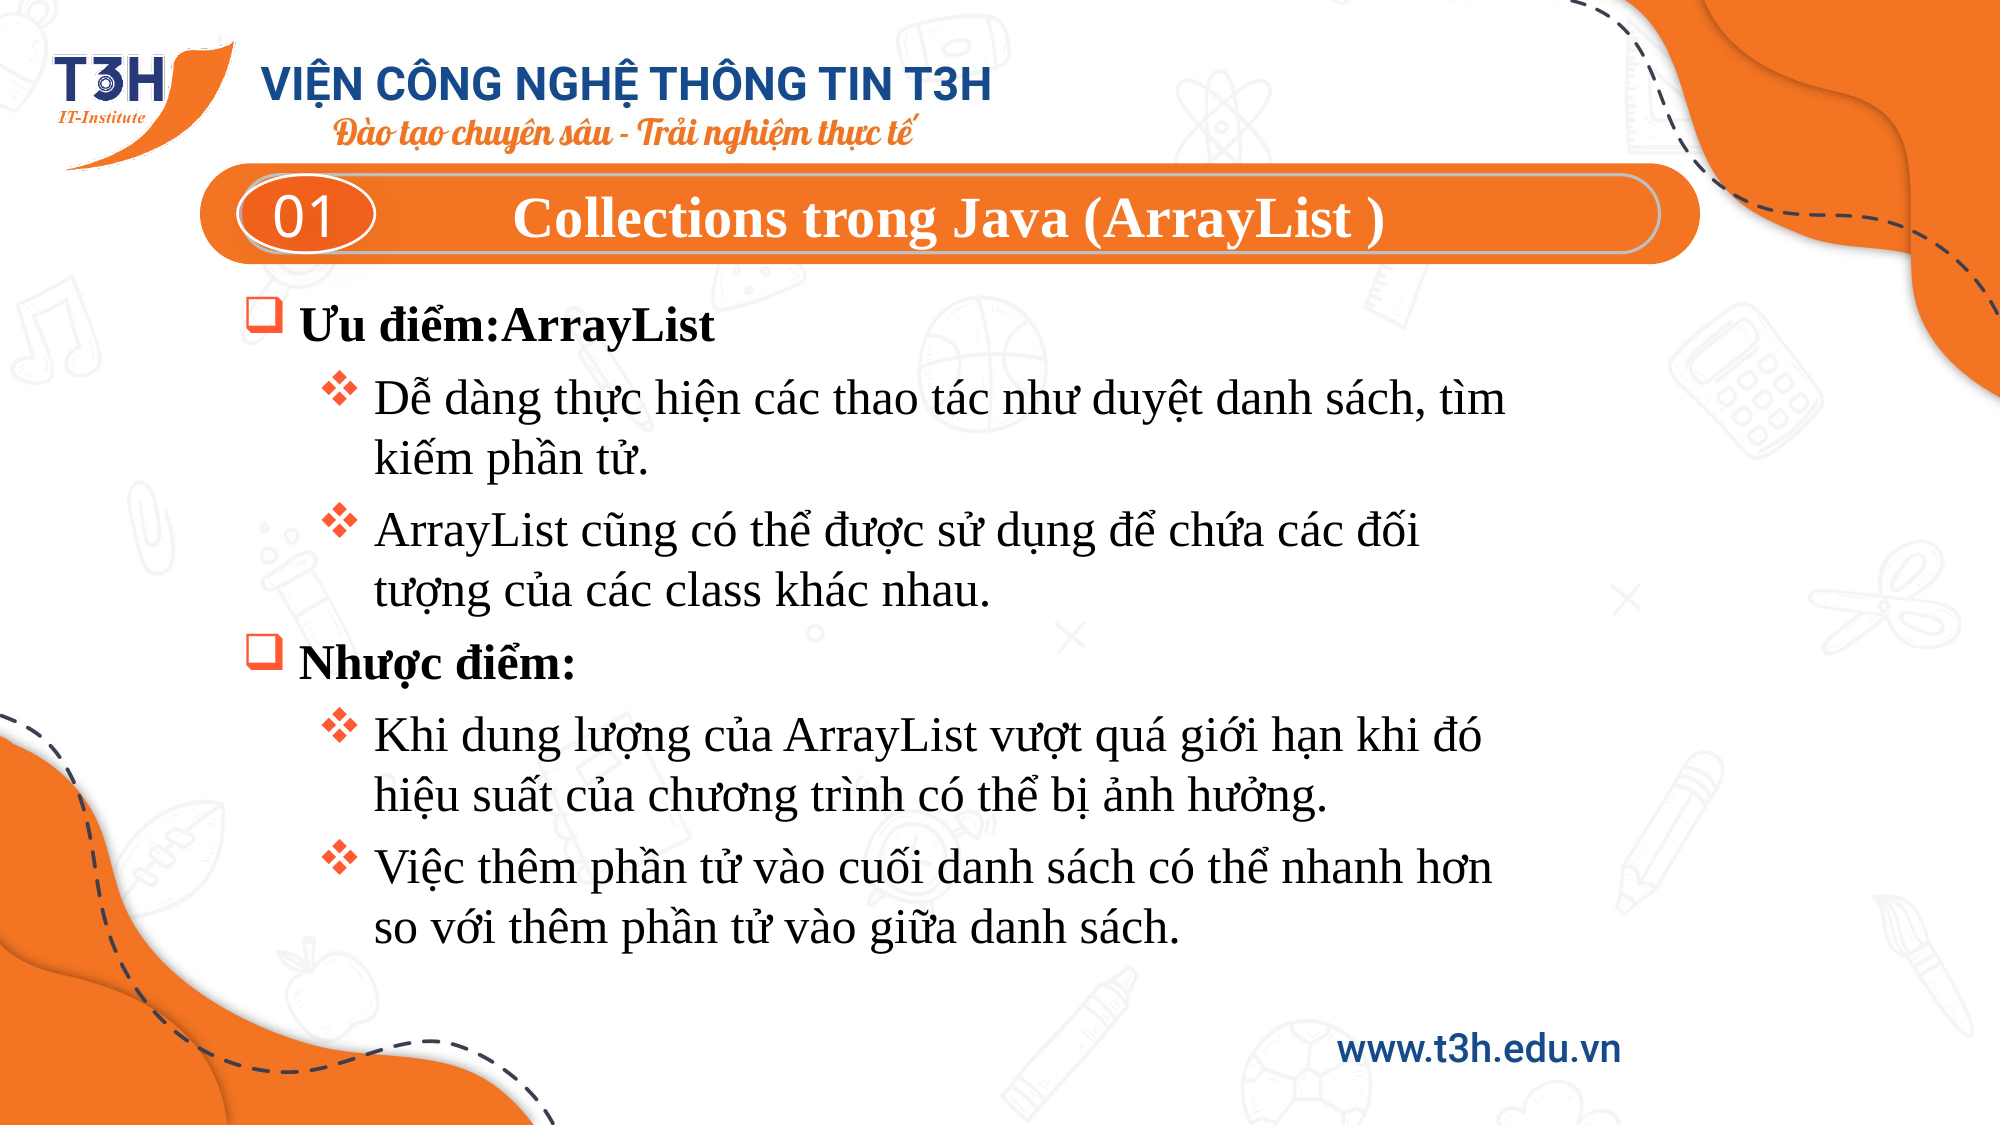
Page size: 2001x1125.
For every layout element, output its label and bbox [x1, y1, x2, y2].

text_box [199, 163, 1700, 265]
picture [0, 0, 2000, 1125]
text_box [0, 174, 375, 405]
